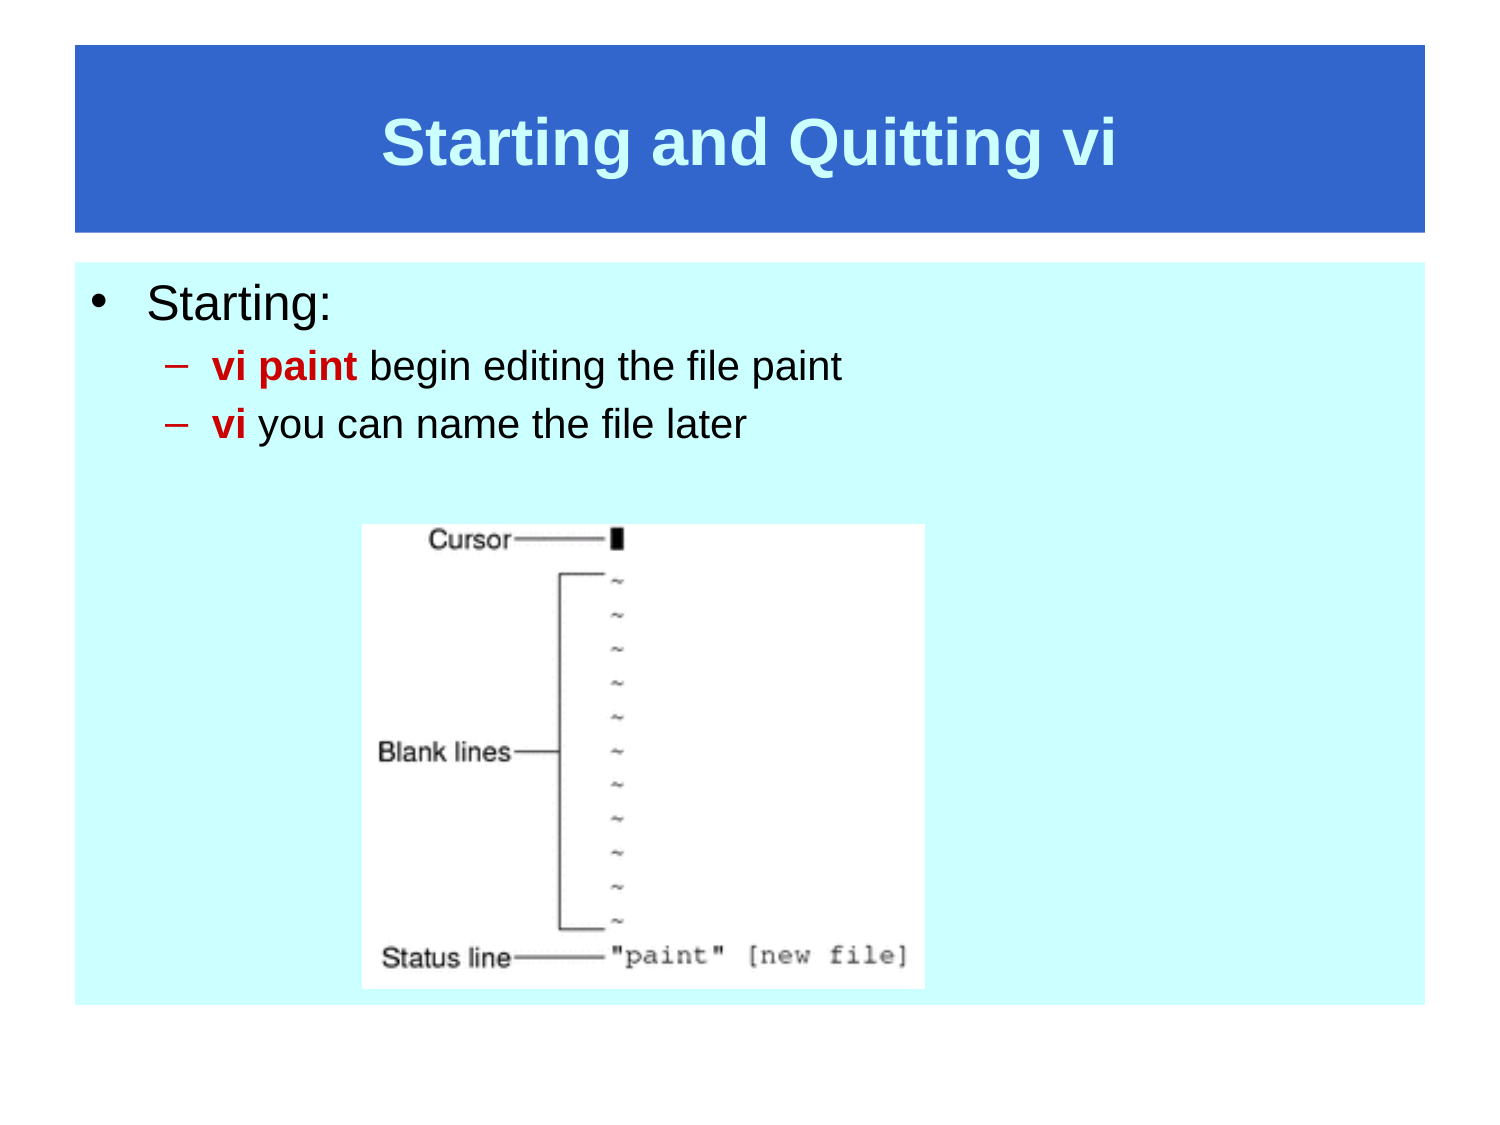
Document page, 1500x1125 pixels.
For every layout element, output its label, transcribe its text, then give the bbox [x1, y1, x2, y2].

list Starting: vi paint begin editing the file paint vi you can name the file later [75, 262, 1425, 1005]
picture [362, 524, 926, 990]
title Starting and Quitting vi [75, 45, 1425, 233]
